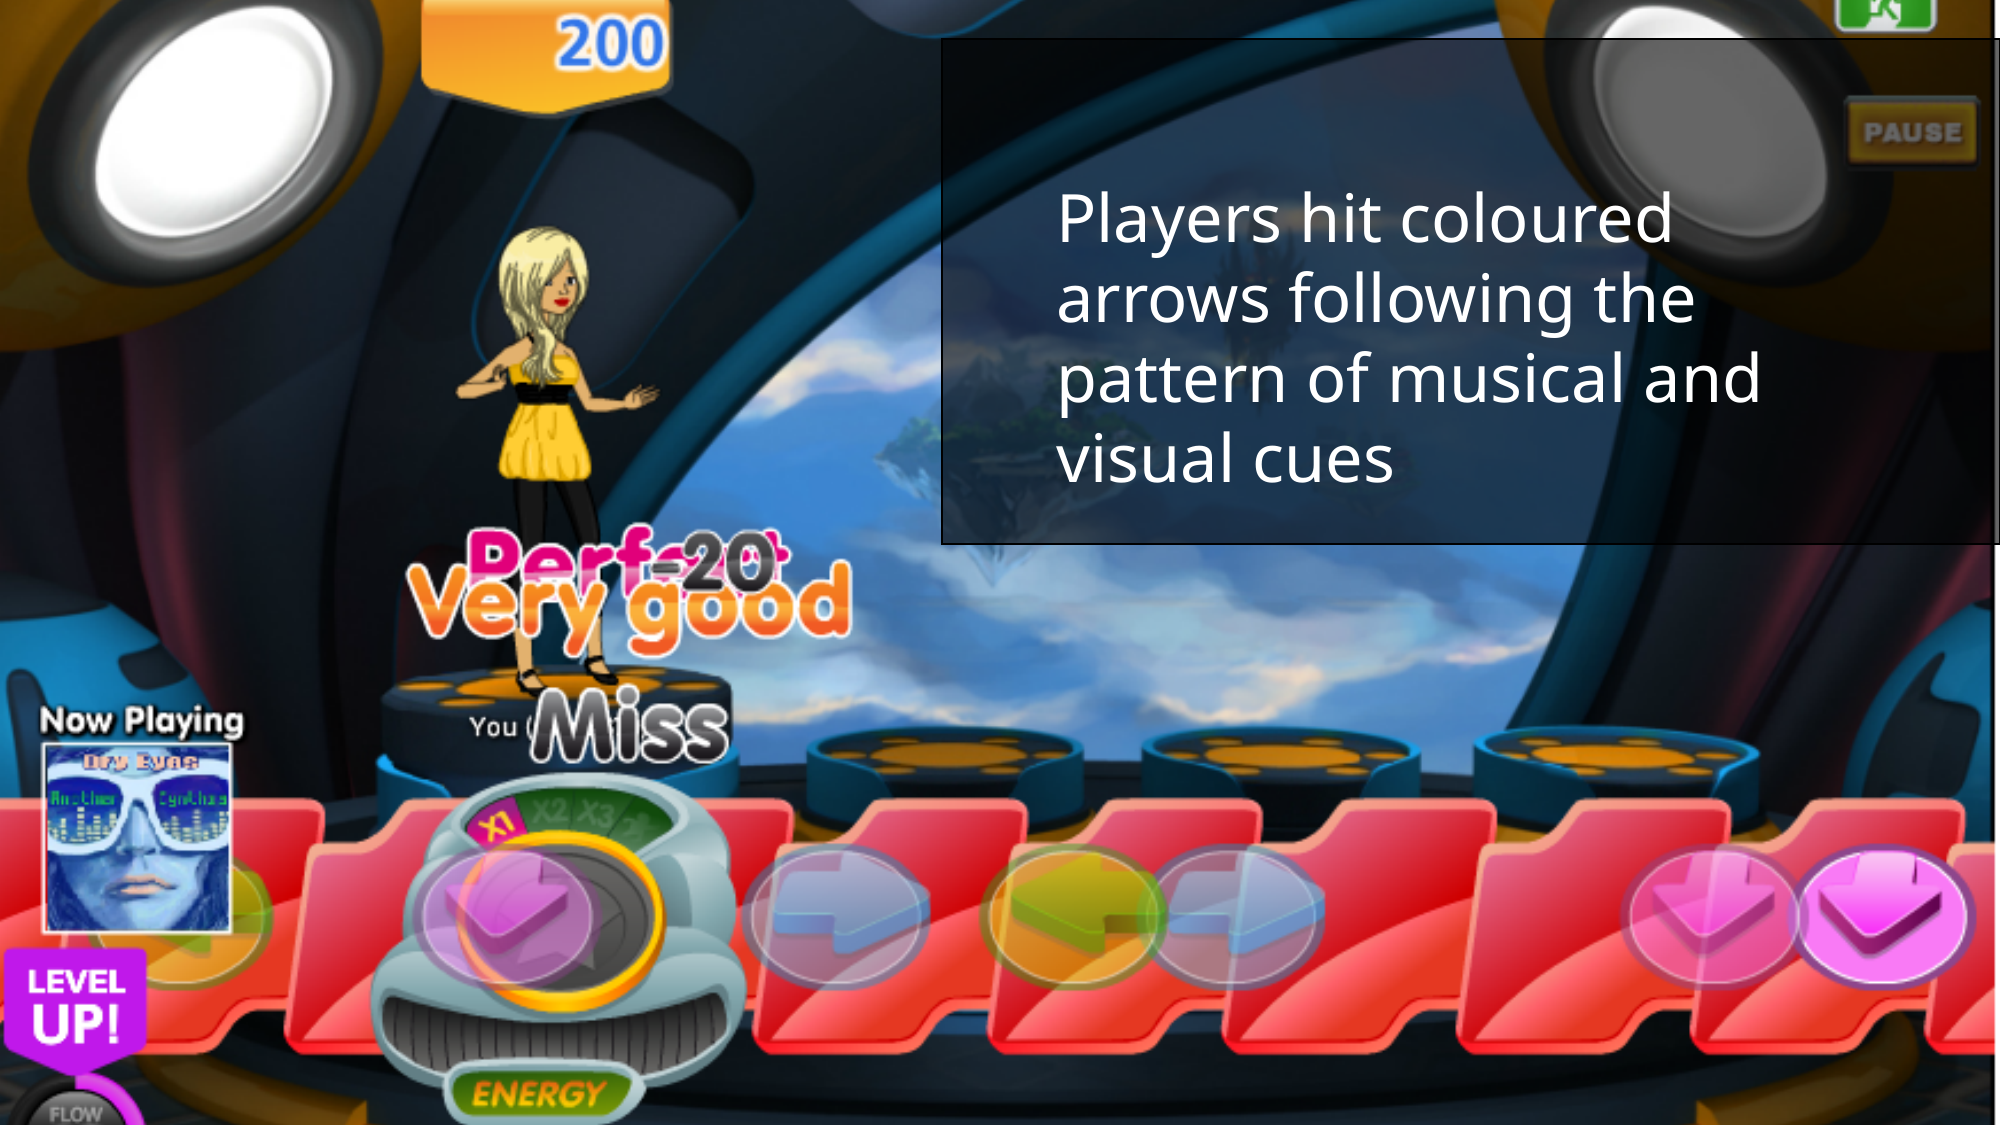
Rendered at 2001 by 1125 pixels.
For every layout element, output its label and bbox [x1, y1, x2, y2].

list [0, 0, 2000, 1125]
